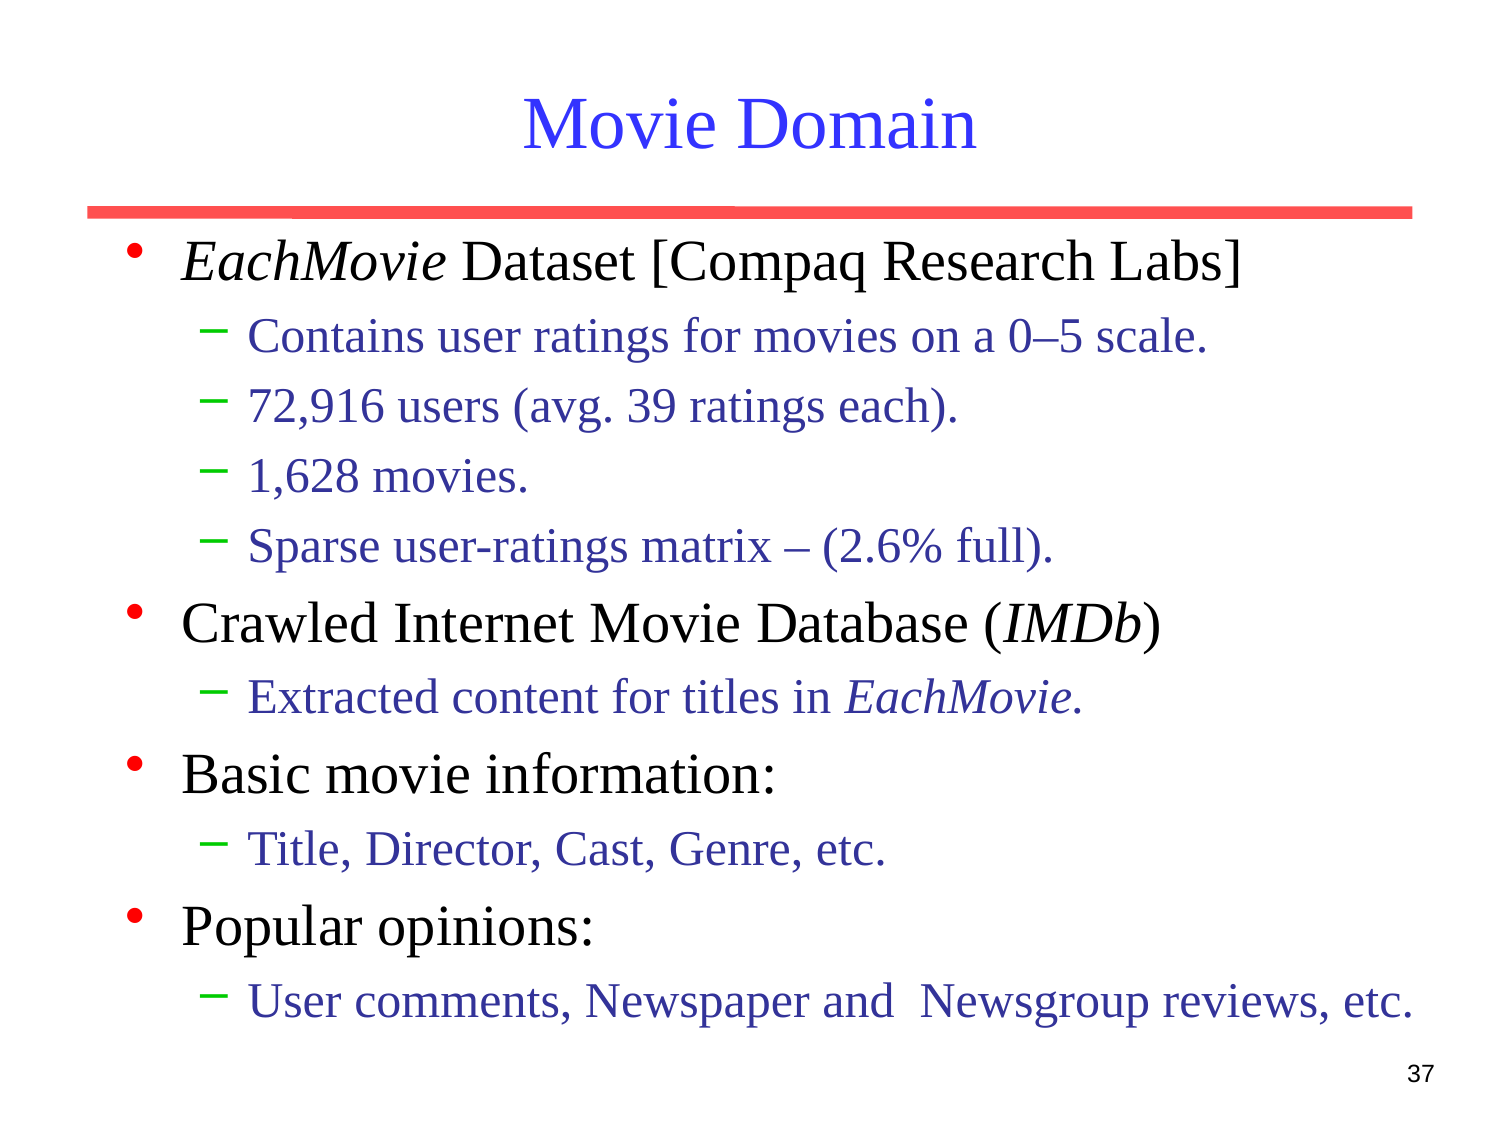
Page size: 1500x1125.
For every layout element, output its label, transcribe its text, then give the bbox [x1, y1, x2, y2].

list EachMovie Dataset [Compaq Research Labs] Contains user ratings for movies on a 0–5 scale. 72,916 users (avg. 39 ratings each). 1,628 movies. Sparse user-ratings matrix – (2.6% full). Crawled Internet Movie Database (IMDb) Extracted content for titles in EachMovie. Basic movie information: Title, Director, Cast, Genre, etc. Popular opinions: User comments, Newspaper and Newsgroup reviews, etc. [110, 214, 1436, 1062]
slide_number 37 [1137, 1049, 1451, 1125]
title Movie Domain [112, 37, 1388, 200]
